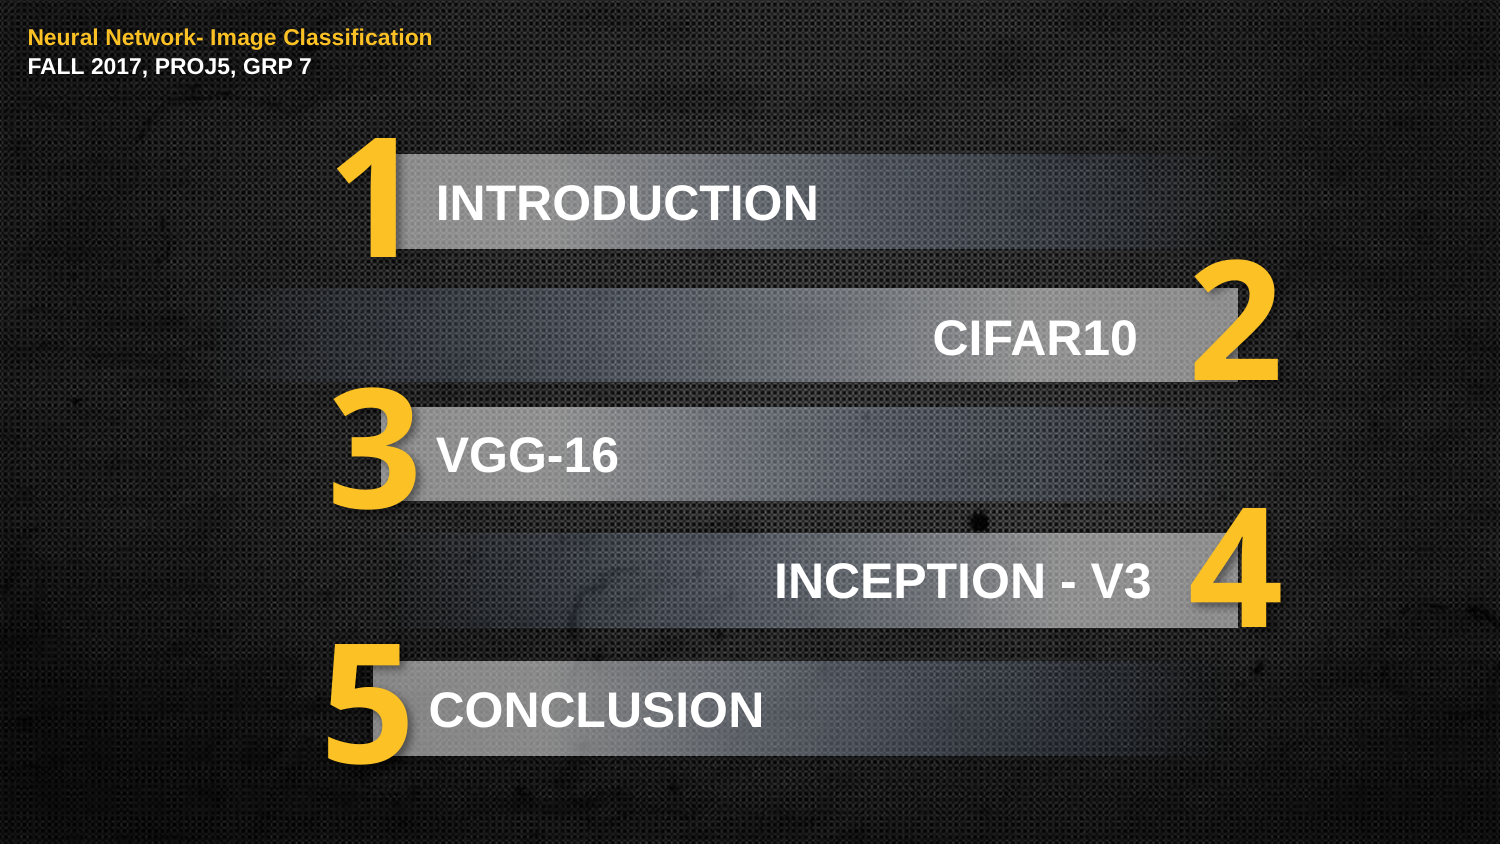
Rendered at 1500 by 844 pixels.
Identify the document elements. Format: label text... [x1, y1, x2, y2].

text_box INTRODUCTION [420, 163, 1189, 240]
text_box [381, 533, 1171, 628]
text_box [478, 407, 1238, 501]
text_box CONCLUSION [413, 669, 1053, 746]
text_box 1 [313, 82, 467, 286]
text_box CIFAR10 [349, 297, 1167, 374]
text_box 3 [313, 334, 467, 552]
text_box 5 [305, 589, 460, 807]
text_box [478, 155, 1238, 204]
text_box 2 [1173, 206, 1328, 424]
picture [0, 0, 1500, 844]
text_box [471, 662, 1231, 756]
text_box [478, 240, 1171, 249]
text_box INCEPTION - V3 [504, 541, 1167, 618]
text_box [204, 288, 1171, 382]
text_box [12, 15, 450, 88]
text_box 4 [1173, 453, 1328, 671]
text_box VGG-16 [420, 415, 1060, 491]
